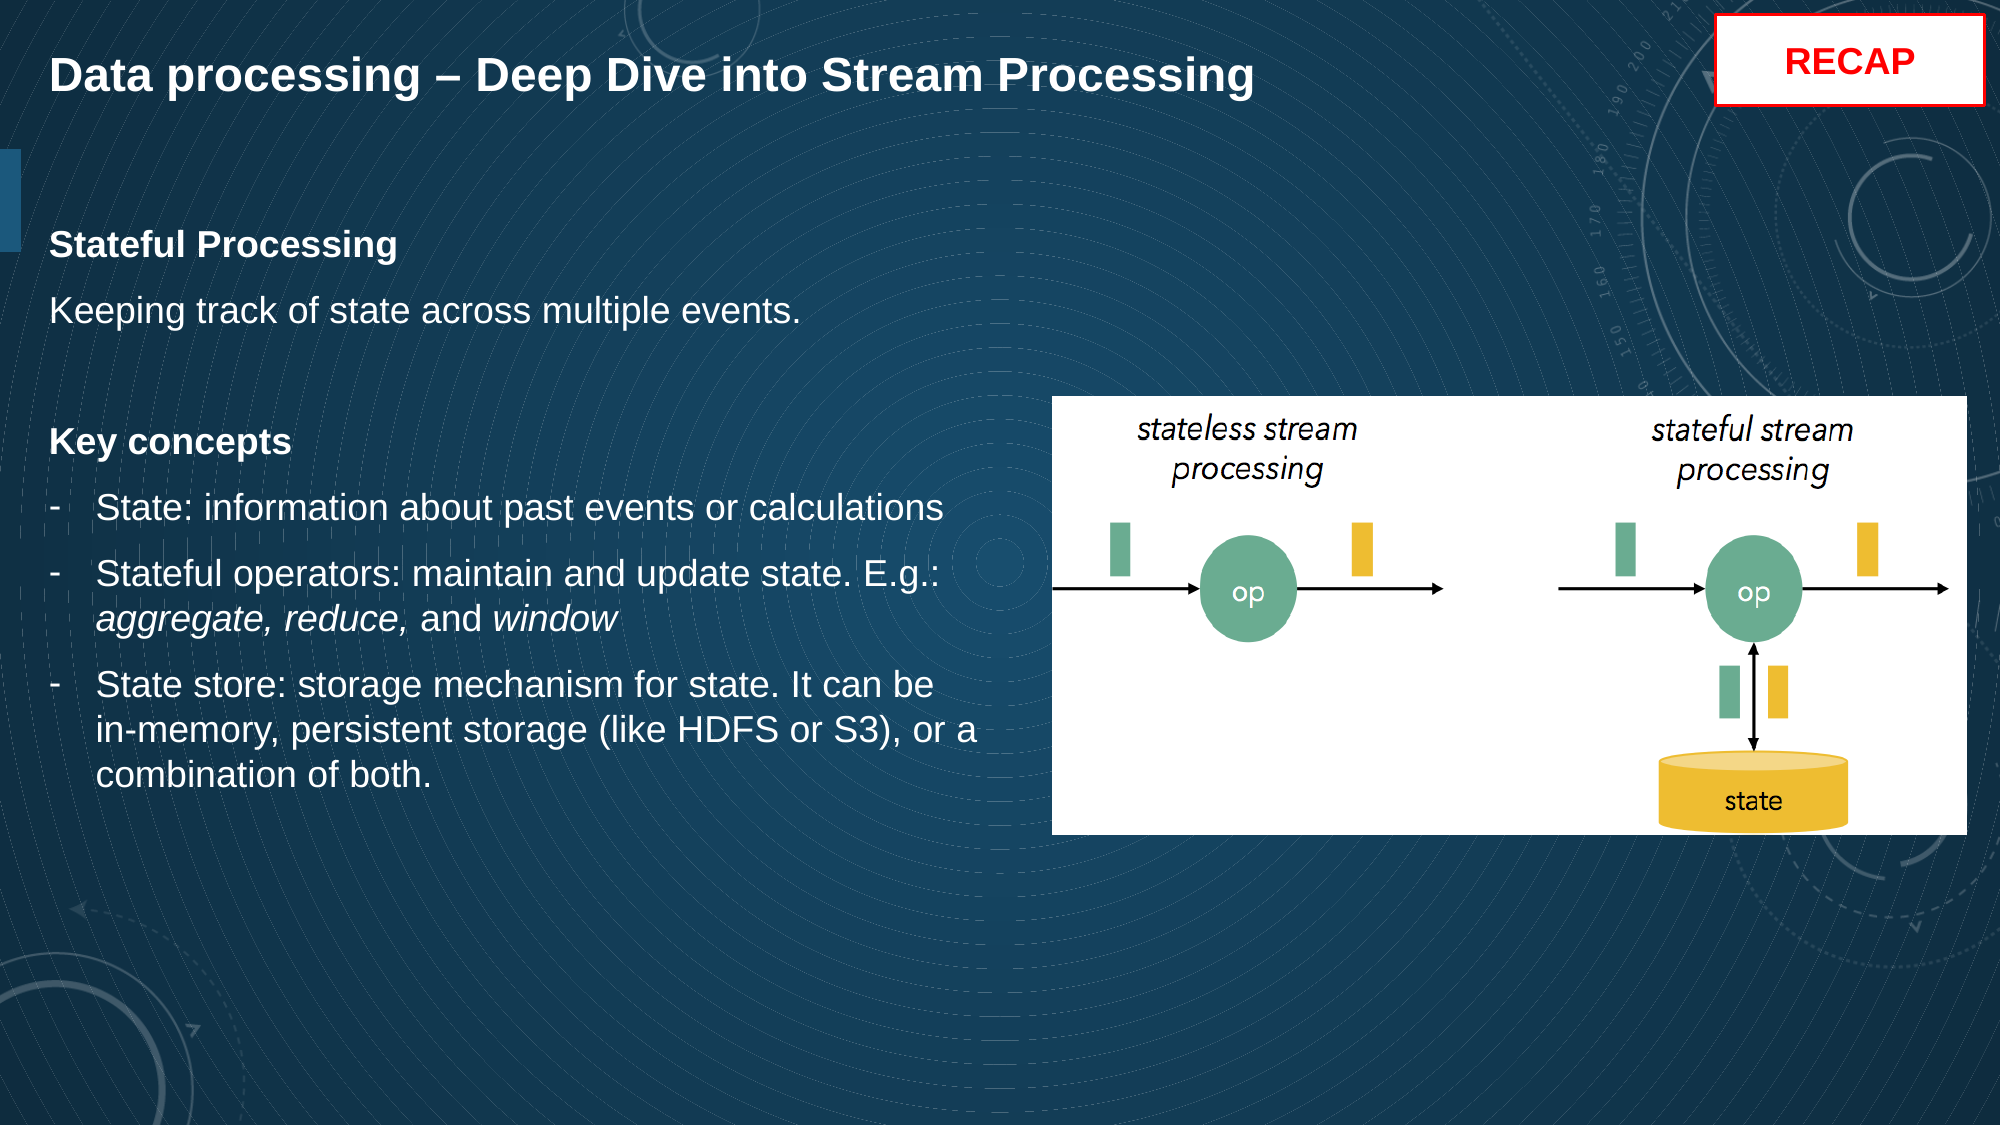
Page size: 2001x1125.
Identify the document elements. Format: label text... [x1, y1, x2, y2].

text_box [39, 152, 1464, 273]
text_box Stateful Processing Keeping track of state across multiple events. Key concepts State: information about past events or calculations Stateful operators: maintain and update state. E.g.: aggregate, reduce, and window State store: storage mechanism for state. It can be in-memory, persistent storage (like HDFS or S3), or a combination of both. [33, 212, 1000, 1125]
picture [0, 0, 2000, 1125]
text_box RECAP [1714, 13, 1986, 107]
text_box [33, 155, 39, 212]
text_box Data processing – Deep Dive into Stream Processing [33, 35, 1967, 156]
